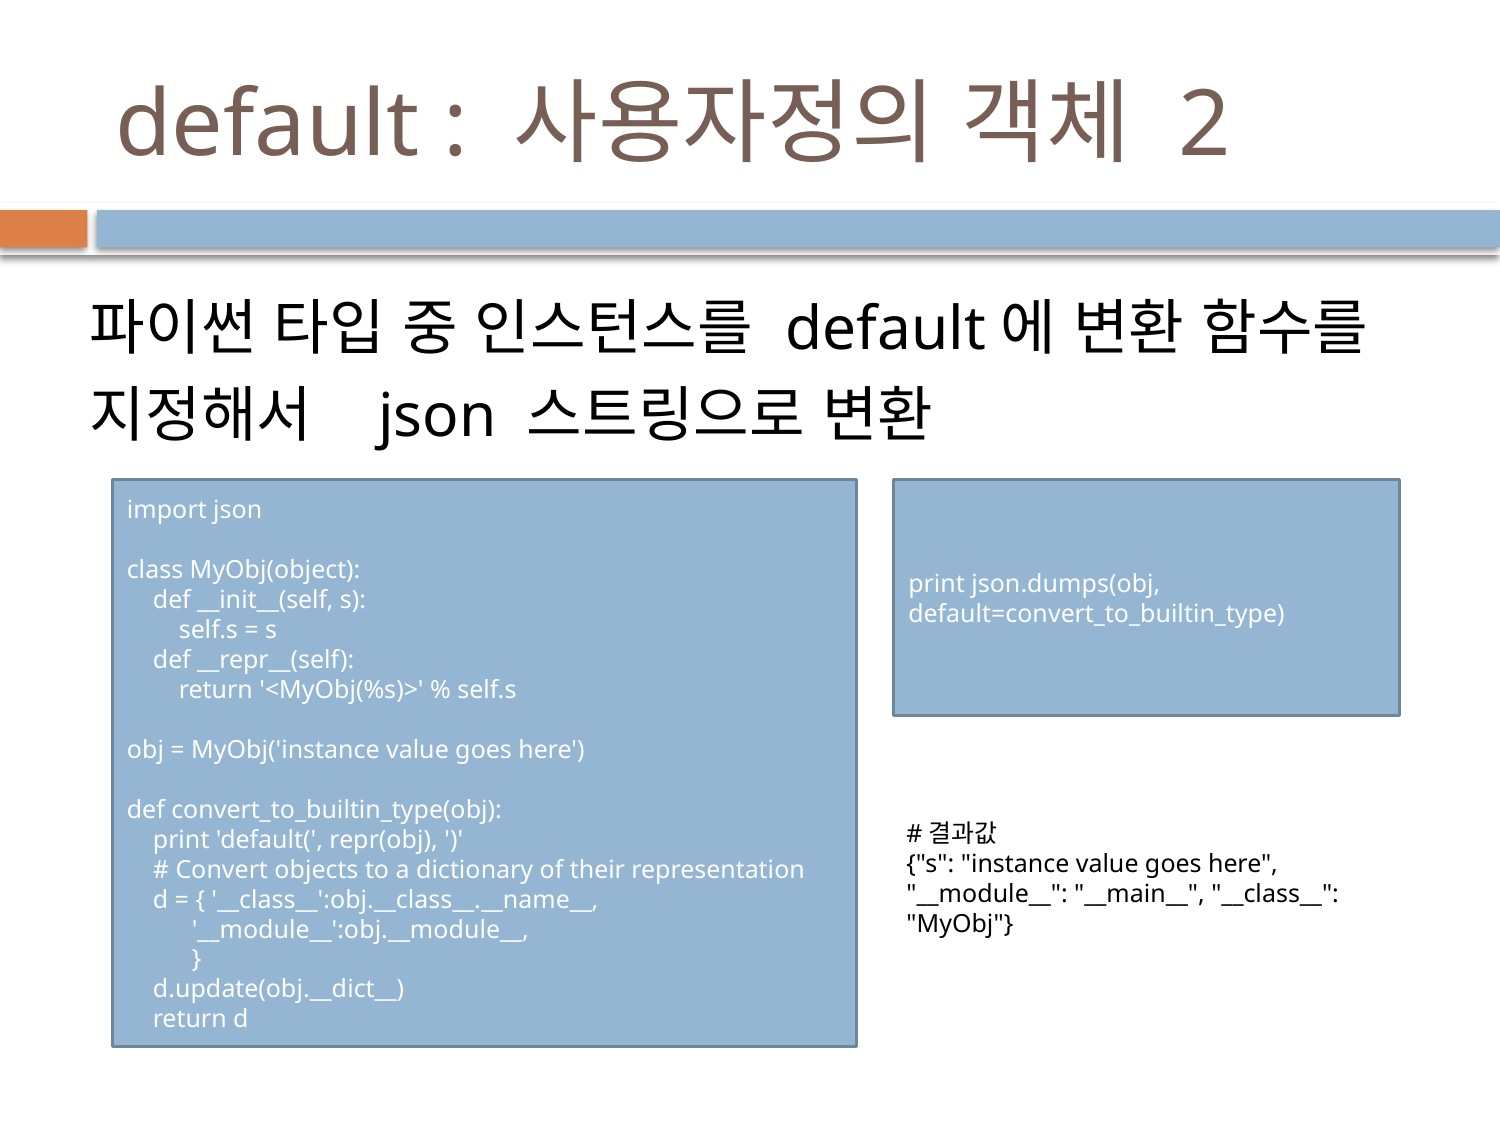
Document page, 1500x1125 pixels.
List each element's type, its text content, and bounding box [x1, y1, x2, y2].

list 파이썬 타입 중 인스턴스를 default에 변환 함수를 지정해서 json 스트링으로 변환 [75, 267, 1425, 468]
text_box #결과값 {"s": "instance value goes here", "__module__": "__main__", "__class__": "MyObj"} [891, 810, 1436, 945]
text_box print json.dumps(obj, default=convert_to_builtin_type) [892, 478, 1401, 717]
title default : 사용자정의 객체 2 [100, 37, 1438, 200]
text_box import json class MyObj(object): def __init__(self, s): self.s = s def __repr__(self): return '<MyObj(%s)>' % self.s obj = MyObj('instance value goes here') def convert_to_builtin_type(obj): print 'default(', repr(obj), ')' # Convert objects to a dictionary of their representation d = { '__class__':obj.__class__.__name__, '__module__':obj.__module__, } d.update(obj.__dict__) return d [111, 478, 858, 1048]
